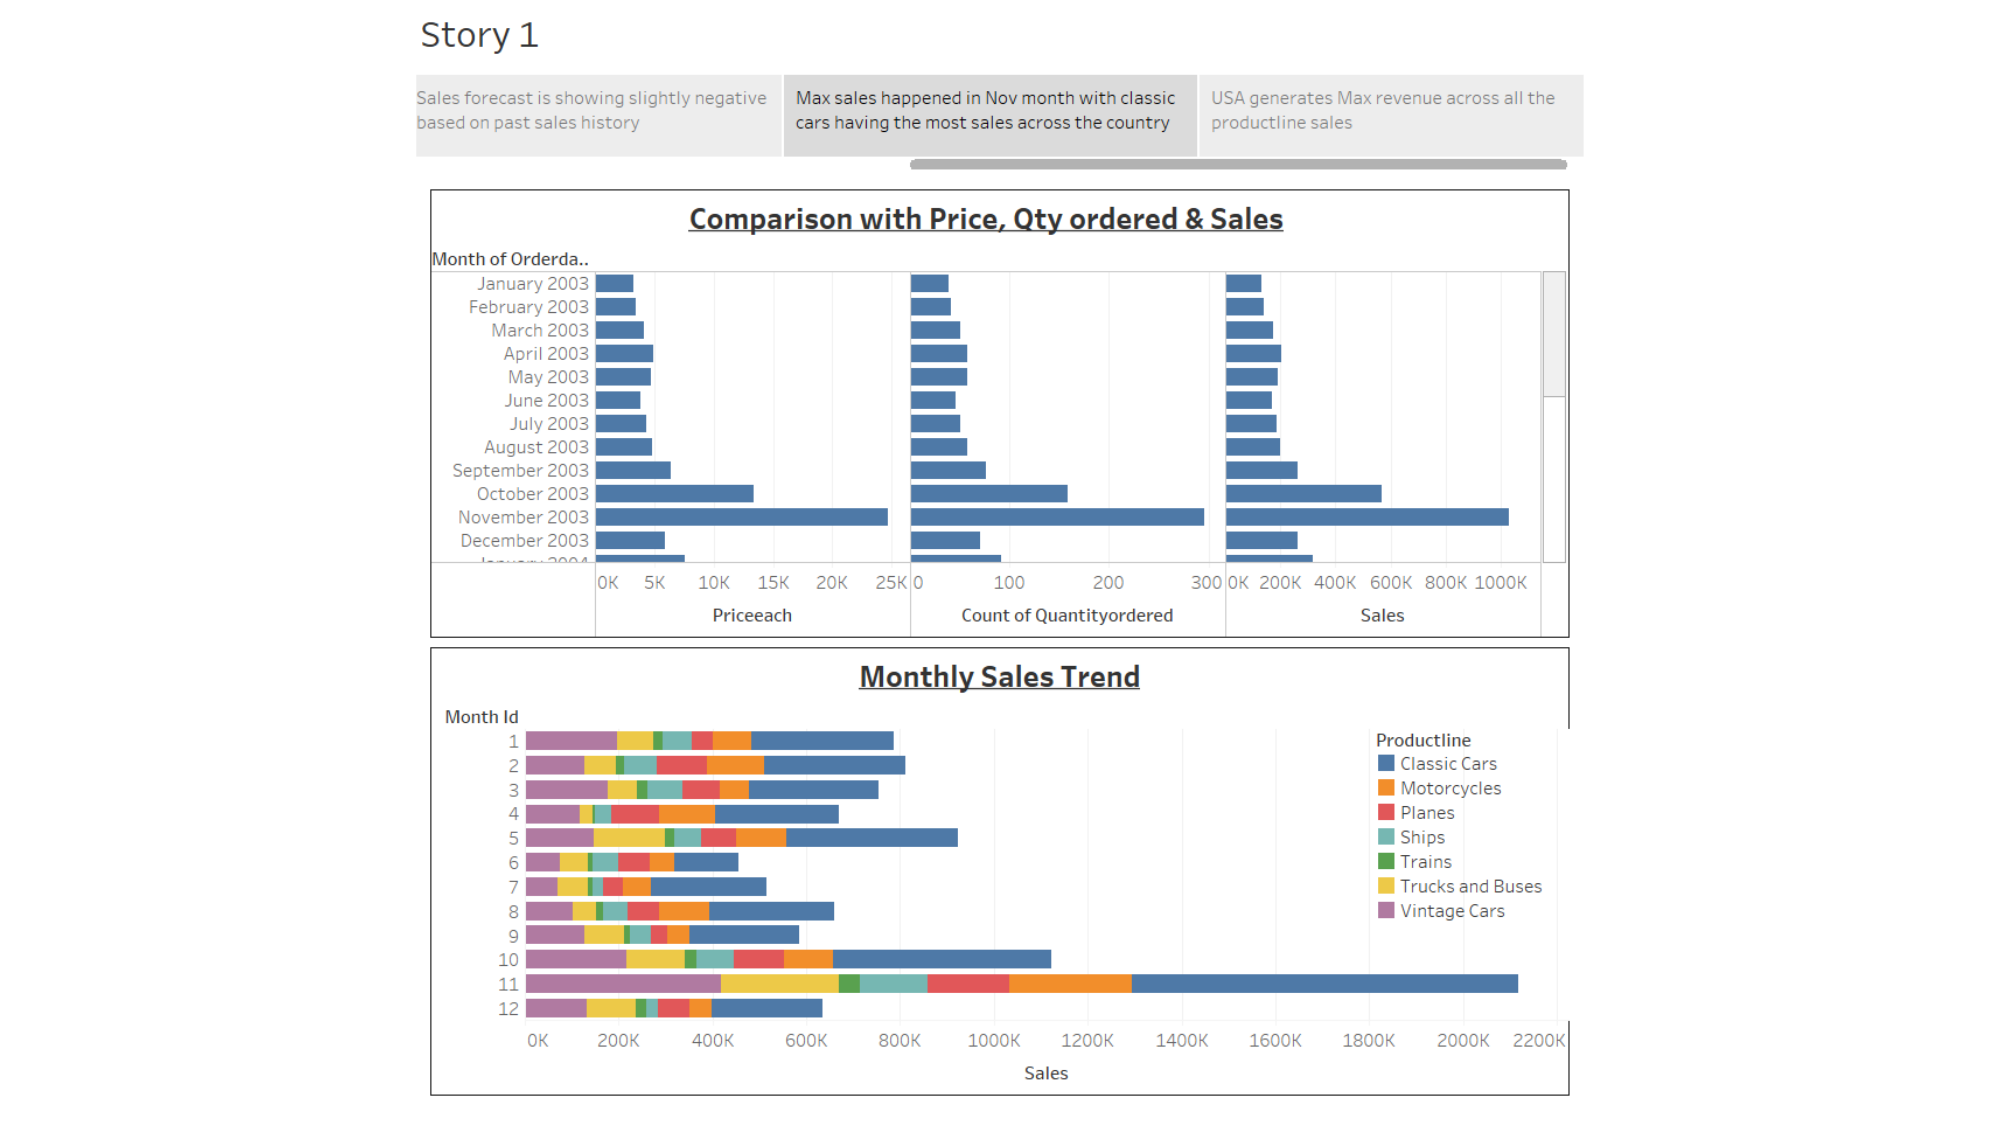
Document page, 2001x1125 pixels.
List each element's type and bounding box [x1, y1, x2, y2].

picture [407, 0, 1593, 1125]
